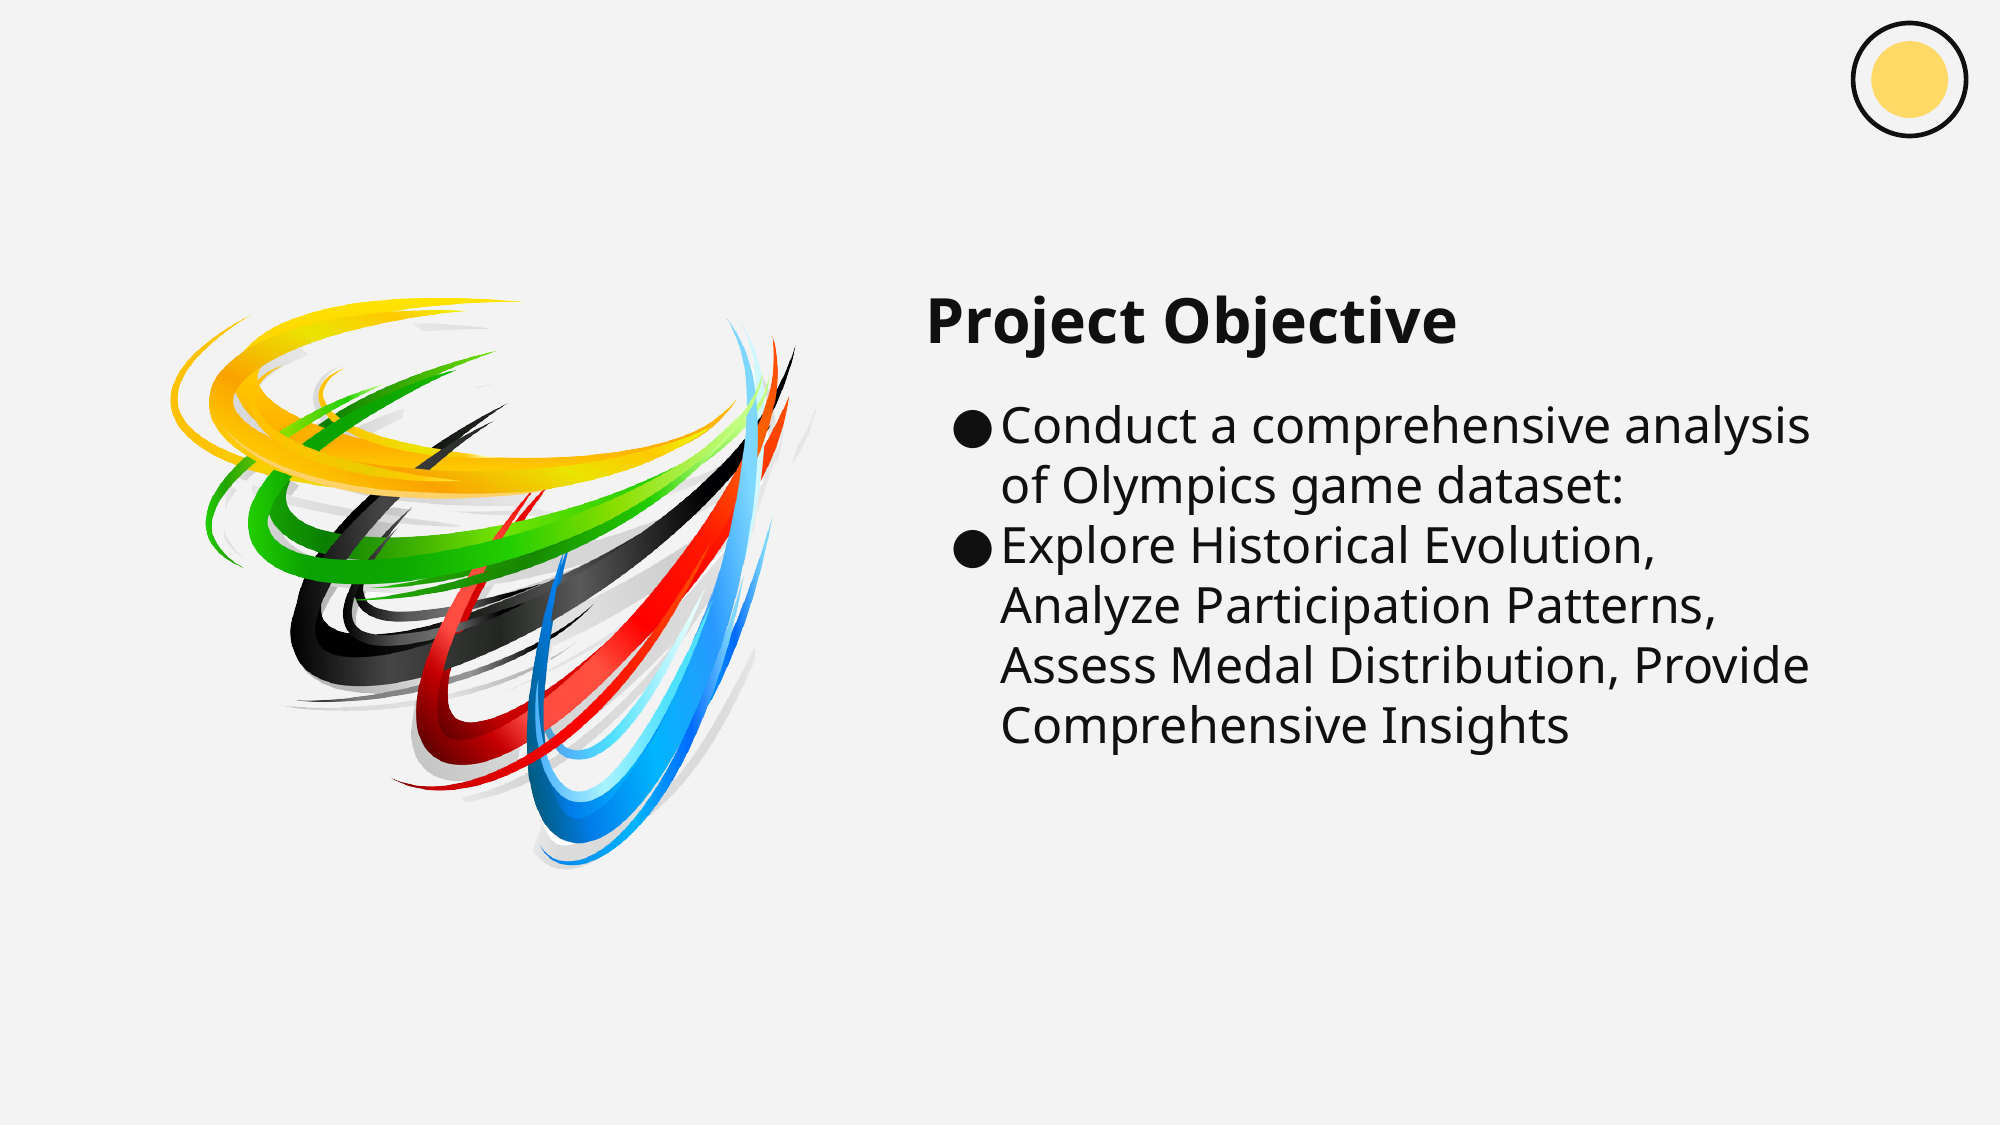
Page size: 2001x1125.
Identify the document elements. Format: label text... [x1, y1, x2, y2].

subtitle Conduct a comprehensive analysis of Olympics game dataset: Explore Historical Evolution, Analyze Participation Patterns, Assess Medal Distribution, Provide Comprehensive Insights [910, 378, 1844, 974]
picture [0, 261, 854, 930]
title Project Objective [910, 151, 1844, 372]
